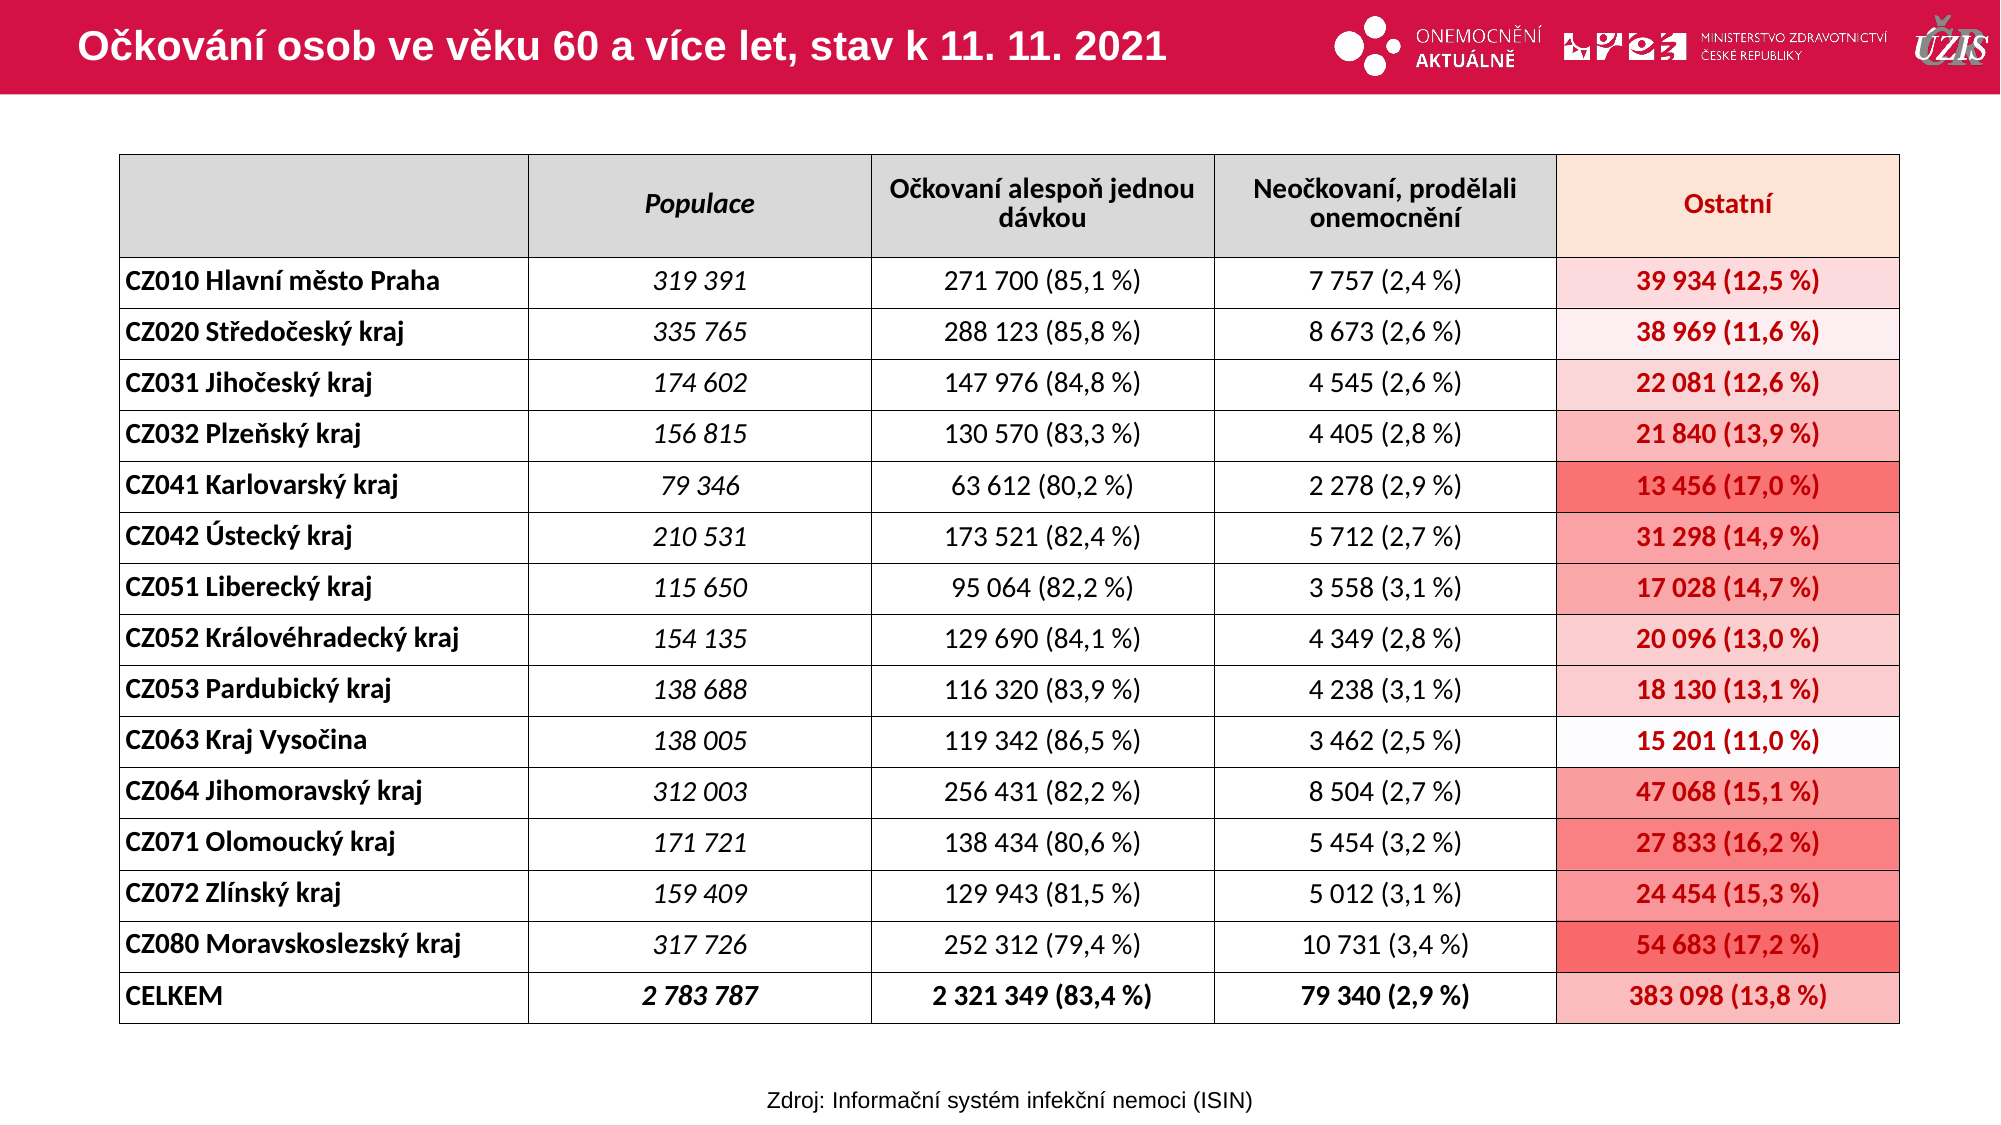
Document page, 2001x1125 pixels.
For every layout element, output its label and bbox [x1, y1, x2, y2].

table_cell [872, 666, 1214, 716]
table_cell [120, 360, 528, 410]
table_cell [1557, 615, 1899, 665]
table_cell [120, 819, 528, 870]
table_cell [1557, 973, 1899, 1023]
table_cell [529, 564, 871, 614]
table_header [1557, 155, 1899, 257]
table_cell [872, 411, 1214, 461]
table_cell [529, 513, 871, 563]
table_cell [120, 768, 528, 818]
table_cell [1215, 666, 1556, 716]
table_cell [872, 922, 1214, 972]
table_cell [1215, 258, 1556, 308]
table_header [120, 155, 528, 257]
table_header [1215, 155, 1556, 257]
table_cell [1557, 309, 1899, 359]
table_cell [529, 819, 871, 870]
table_cell [529, 871, 871, 921]
table_cell [120, 973, 528, 1023]
table_cell [1557, 666, 1899, 716]
table_cell [120, 717, 528, 767]
table_cell [1557, 819, 1899, 870]
table_cell [1215, 819, 1556, 870]
table_cell [1557, 462, 1899, 512]
table_cell [1215, 360, 1556, 410]
table_cell [529, 615, 871, 665]
table_cell [872, 513, 1214, 563]
text_box [752, 1078, 1269, 1121]
table_cell [872, 360, 1214, 410]
table_cell [120, 513, 528, 563]
table_cell [120, 309, 528, 359]
table_cell [1215, 462, 1556, 512]
table_cell [529, 973, 871, 1023]
table_cell [529, 462, 871, 512]
table_cell [1215, 973, 1556, 1023]
table_cell [872, 564, 1214, 614]
table_cell [1557, 717, 1899, 767]
table_cell [120, 258, 528, 308]
table_cell [1557, 513, 1899, 563]
table_cell [1557, 258, 1899, 308]
table_cell [1557, 871, 1899, 921]
table_cell [120, 666, 528, 716]
table_cell [1215, 309, 1556, 359]
table_cell [529, 309, 871, 359]
table_cell [872, 309, 1214, 359]
table_cell [529, 411, 871, 461]
table_cell [1557, 922, 1899, 972]
table_cell [120, 922, 528, 972]
picture [1334, 16, 1542, 76]
table_cell [529, 258, 871, 308]
table_cell [1215, 615, 1556, 665]
table_cell [120, 615, 528, 665]
table_cell [529, 768, 871, 818]
table_cell [1215, 513, 1556, 563]
table_cell [1557, 360, 1899, 410]
table_cell [1215, 411, 1556, 461]
table_header [872, 155, 1214, 257]
table_cell [1557, 768, 1899, 818]
table_cell [529, 666, 871, 716]
table_cell [120, 411, 528, 461]
table_cell [1557, 564, 1899, 614]
table_cell [1215, 922, 1556, 972]
table_cell [872, 462, 1214, 512]
table_header [529, 155, 871, 257]
table_cell [872, 768, 1214, 818]
table_cell [529, 717, 871, 767]
table_cell [529, 922, 871, 972]
table_cell [1557, 411, 1899, 461]
table_cell [1215, 564, 1556, 614]
table_cell [120, 462, 528, 512]
table_cell [1215, 871, 1556, 921]
table_cell [120, 871, 528, 921]
picture [1915, 15, 1989, 66]
picture [1563, 31, 1888, 60]
table_cell [872, 871, 1214, 921]
table_cell [529, 360, 871, 410]
table_cell [872, 819, 1214, 870]
table_cell [1215, 768, 1556, 818]
table_cell [872, 615, 1214, 665]
title [62, 0, 1305, 95]
table_cell [872, 258, 1214, 308]
table_cell [872, 717, 1214, 767]
table_cell [872, 973, 1214, 1023]
table_cell [120, 564, 528, 614]
table_cell [1215, 717, 1556, 767]
